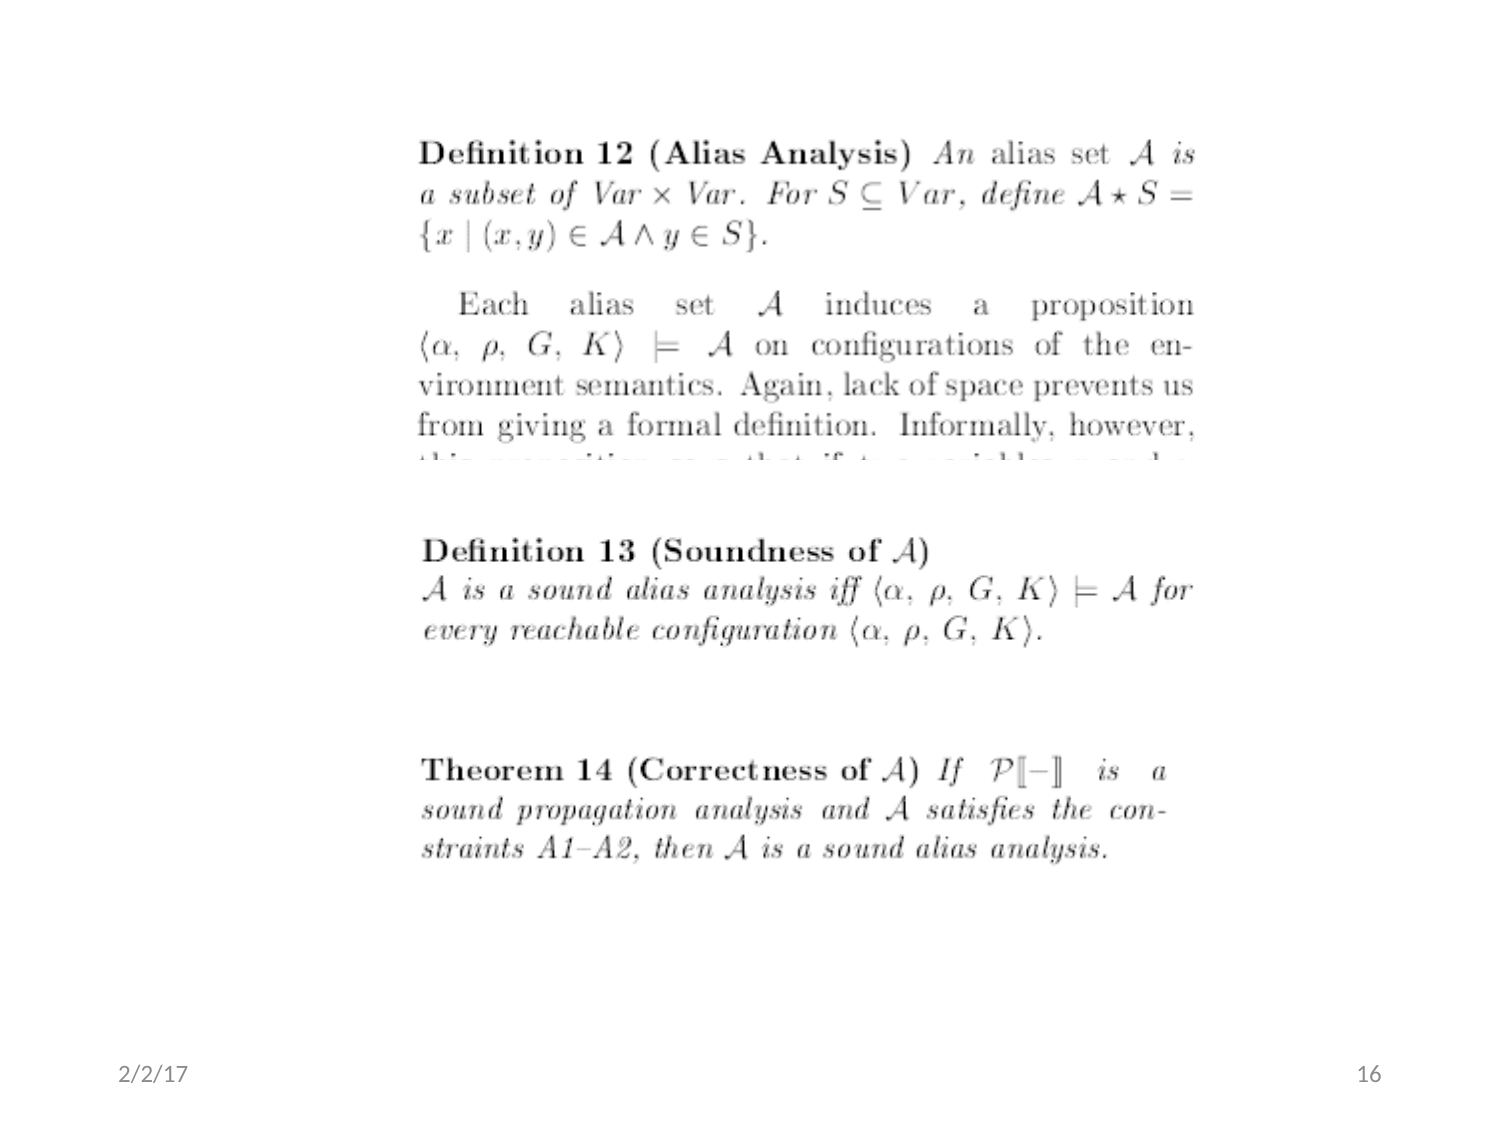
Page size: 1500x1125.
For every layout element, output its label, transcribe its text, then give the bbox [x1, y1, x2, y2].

picture [382, 518, 1215, 674]
picture [402, 116, 1239, 460]
picture [382, 732, 1215, 907]
slide_number 16 [1059, 1042, 1397, 1103]
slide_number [103, 1042, 441, 1103]
